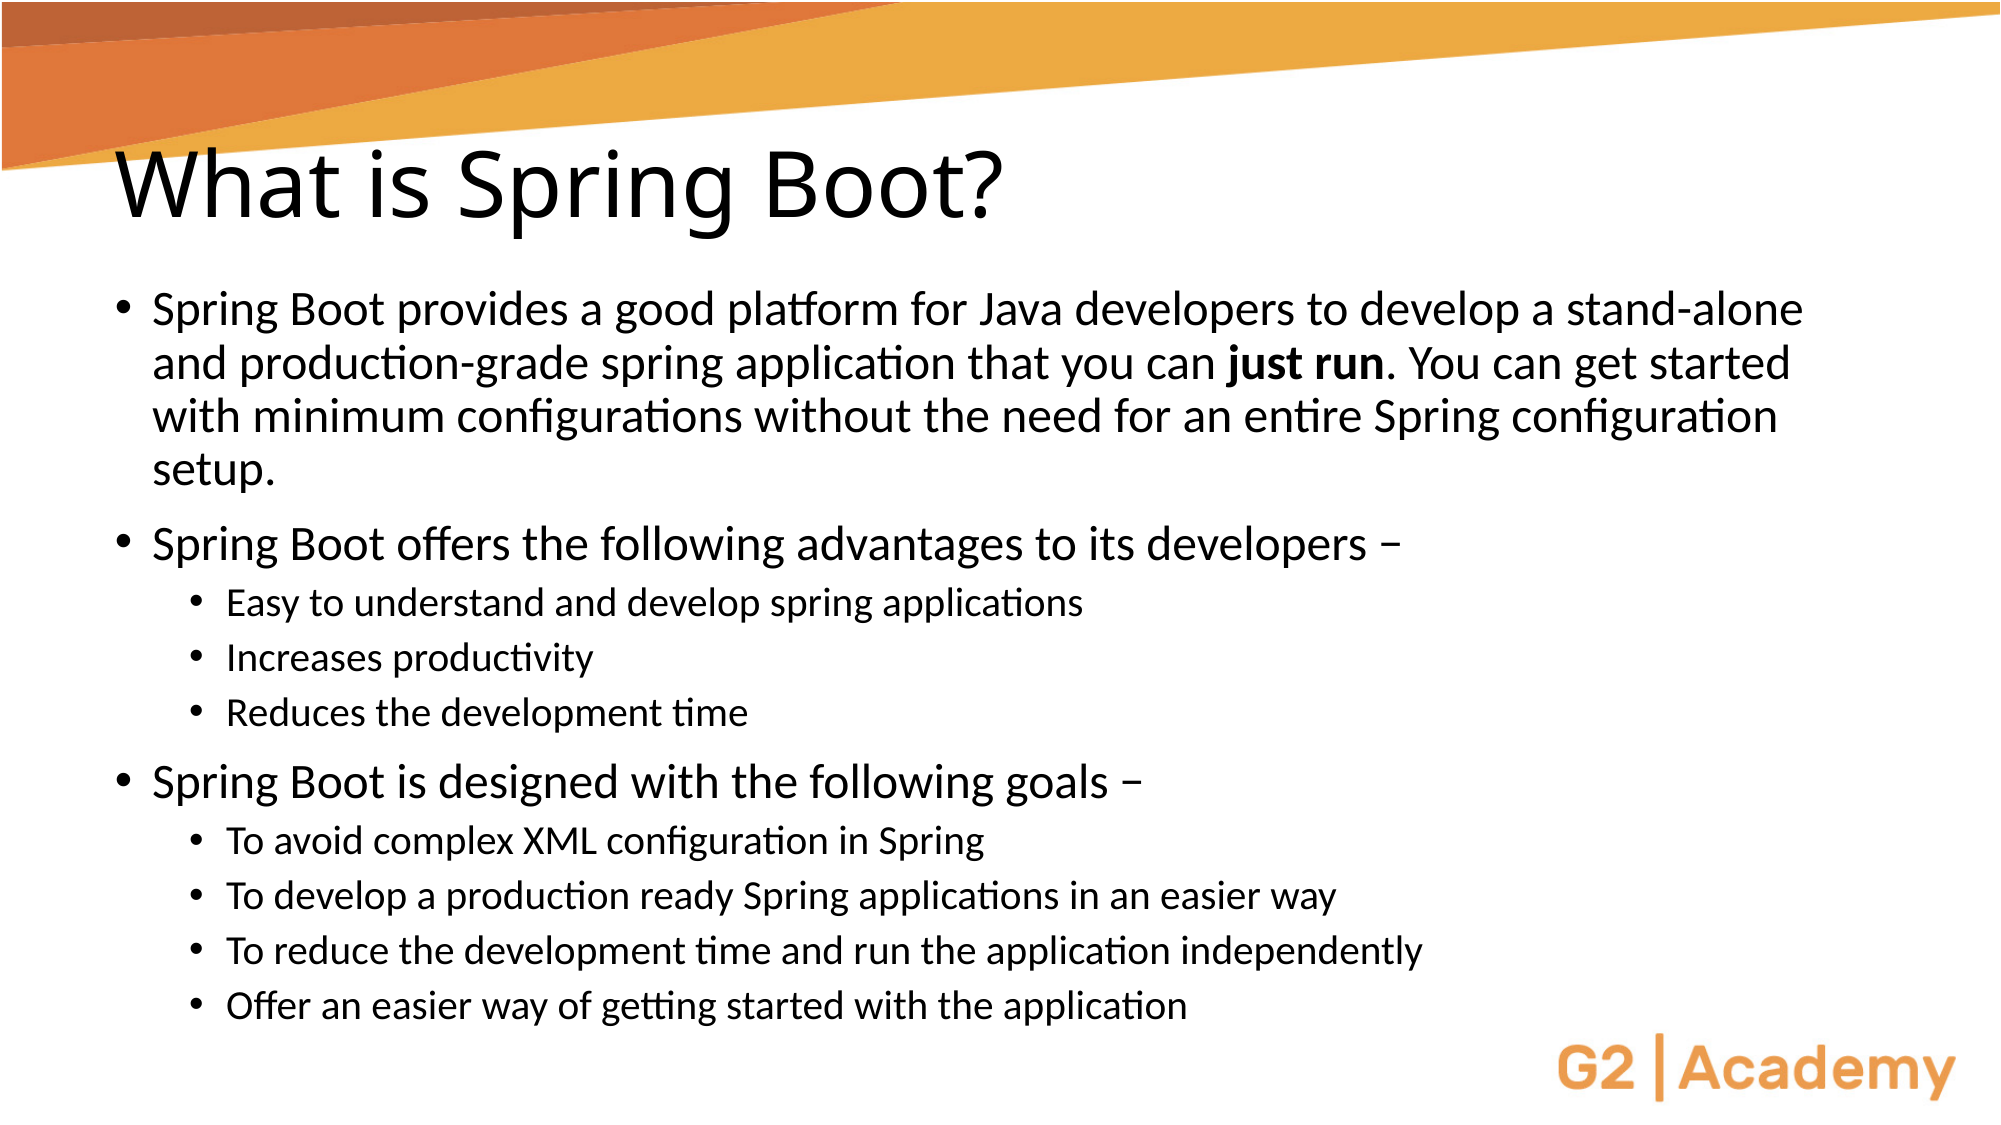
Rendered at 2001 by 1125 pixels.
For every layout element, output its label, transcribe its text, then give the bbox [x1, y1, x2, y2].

title What is Spring Boot? [99, 100, 1900, 275]
list Spring Boot provides a good platform for Java developers to develop a stand-alone and production-grade spring application that you can just run. You can get started with minimum configurations without the need for an entire Spring configuration setup. Spring Boot offers the following advantages to its developers − Easy to understand and develop spring applications Increases productivity Reduces the development time Spring Boot is designed with the following goals − To avoid complex XML configuration in Spring To develop a production ready Spring applications in an easier way To reduce the development time and run the application independently Offer an easier way of getting started with the application [99, 275, 1900, 1037]
picture [1, 2, 2000, 1125]
